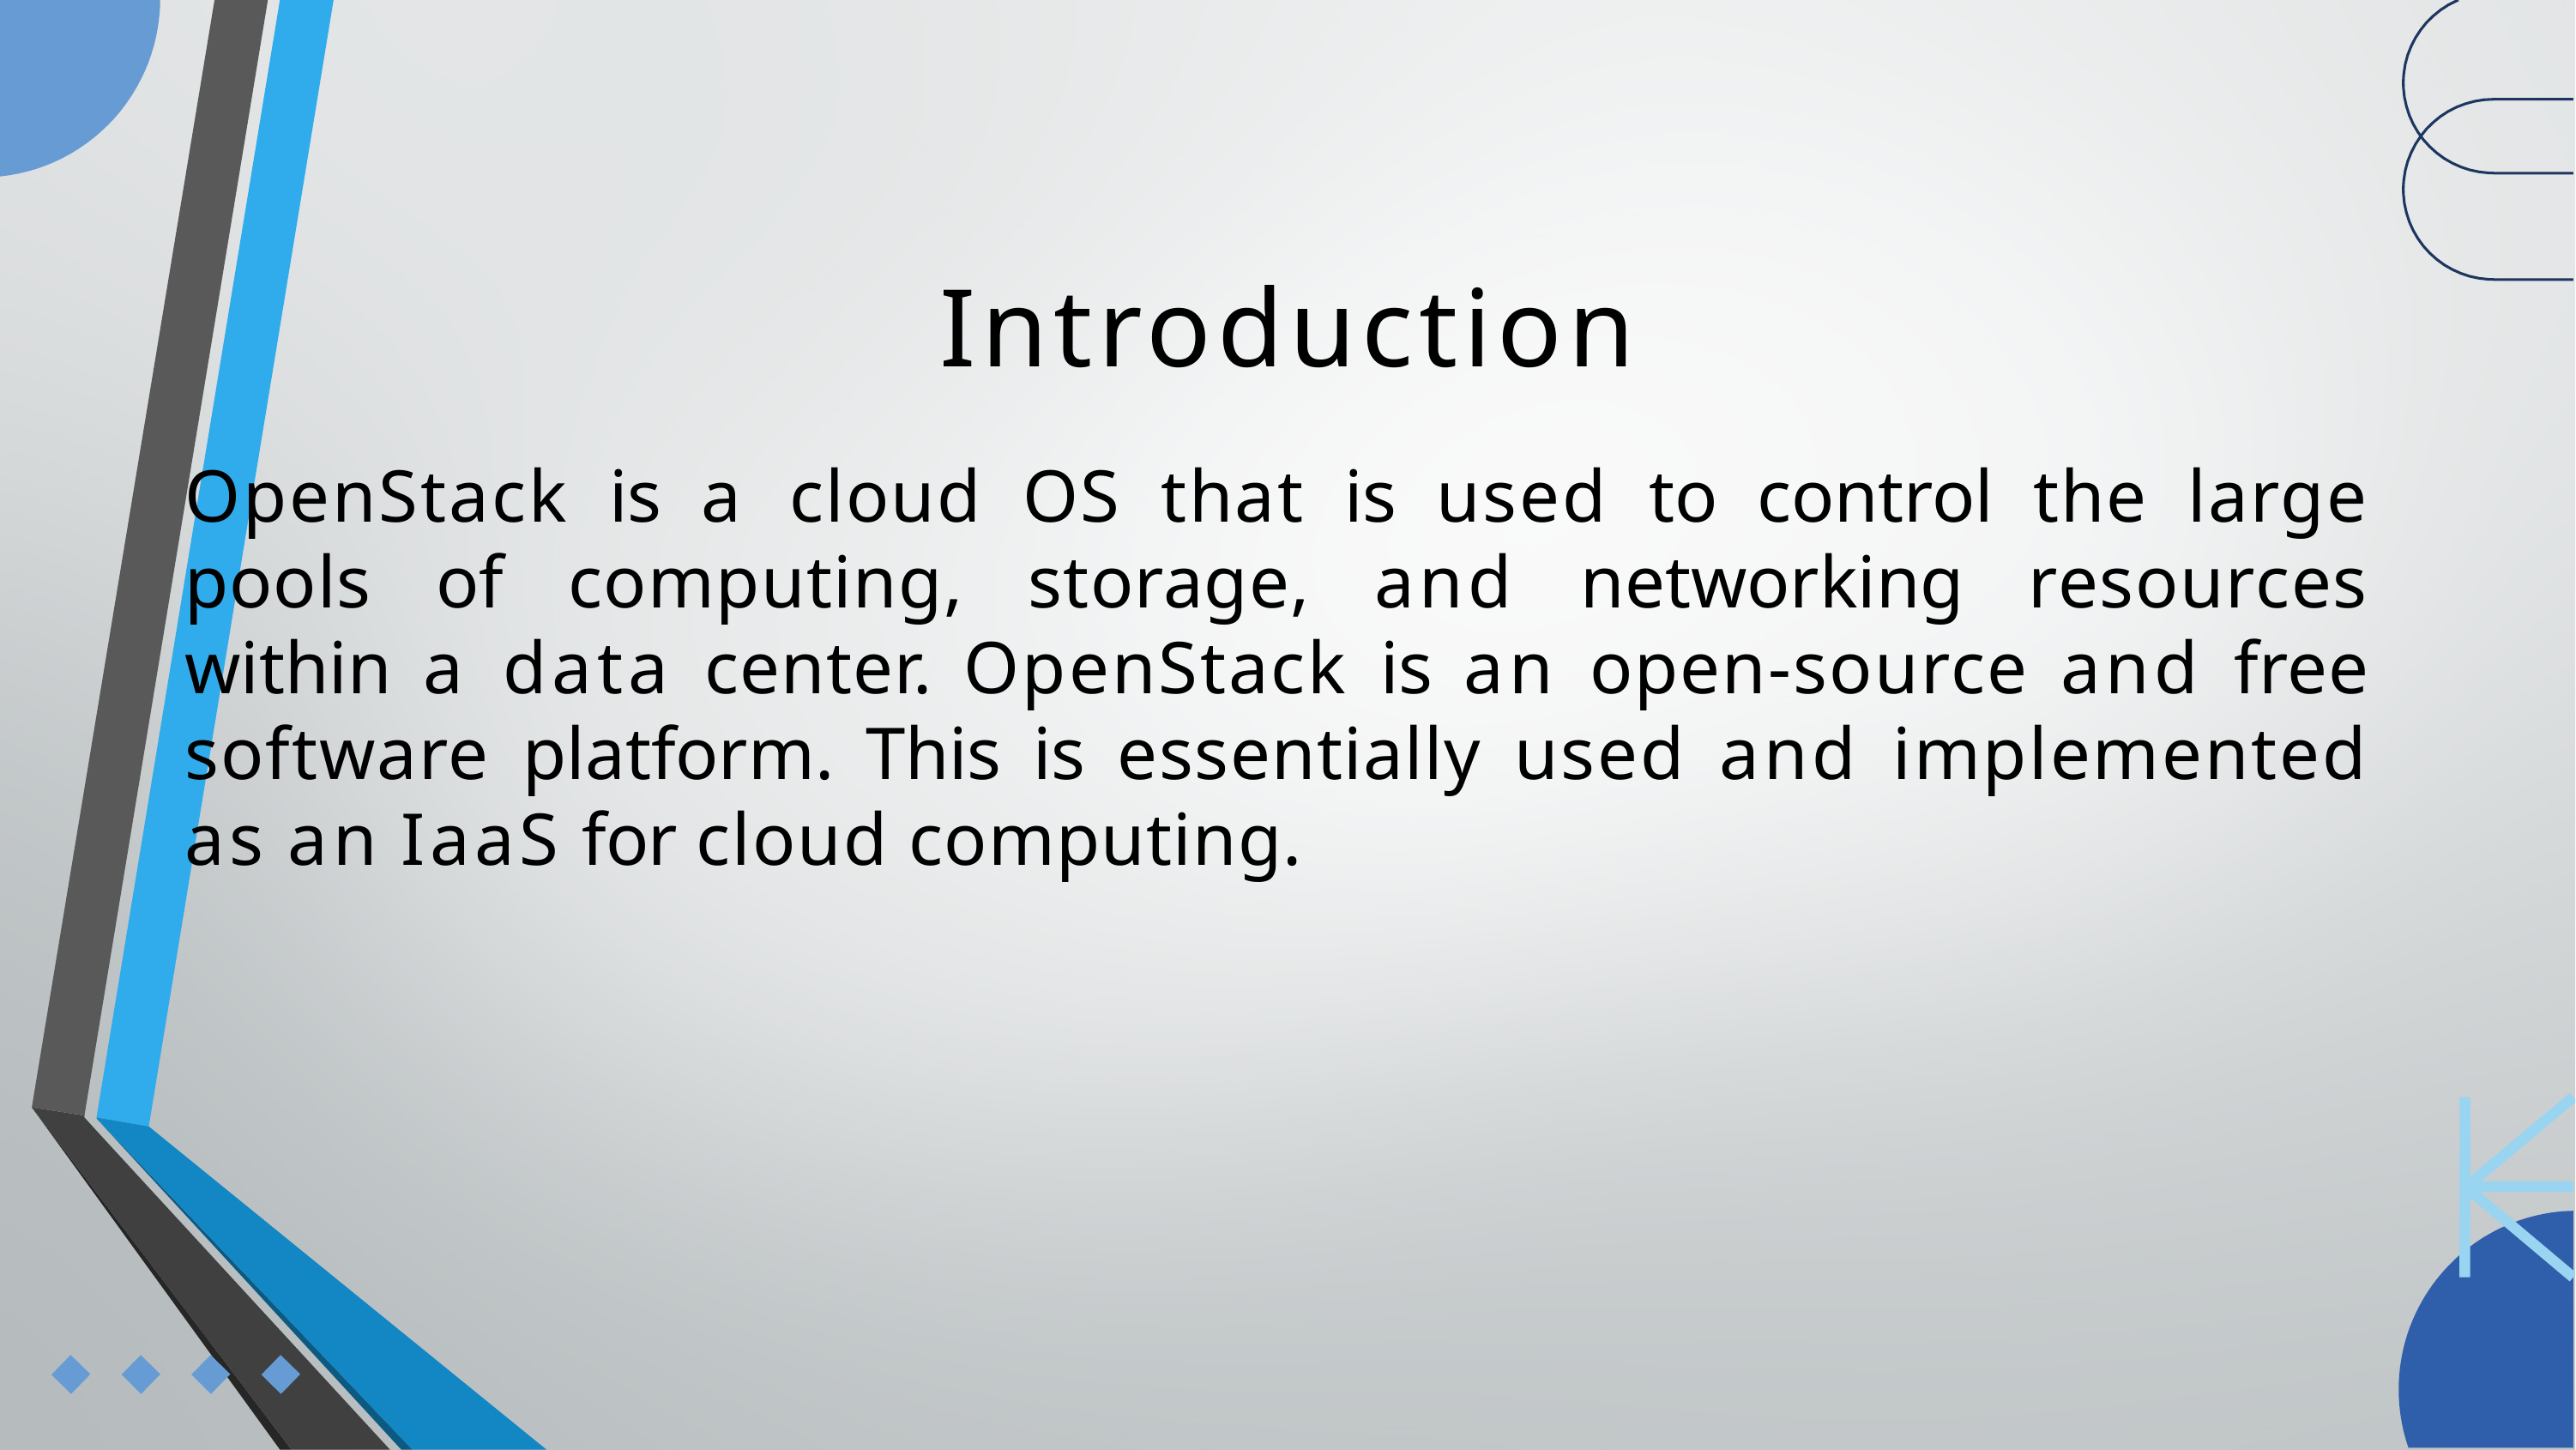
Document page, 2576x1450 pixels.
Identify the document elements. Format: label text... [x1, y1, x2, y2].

text_box [121, 1355, 160, 1394]
text_box Introduction [926, 252, 1649, 395]
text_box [2398, 1091, 2576, 1448]
text_box [0, 0, 160, 177]
text_box OpenStack is a cloud OS that is used to control the large pools of computing, storage, and networking resources within a data center. OpenStack is an open-source and free software platform. This is essentially used and implemented as an IaaS for cloud computing. [183, 449, 2370, 879]
text_box [2403, 0, 2573, 280]
text_box [261, 1355, 301, 1394]
text_box [51, 1355, 91, 1394]
text_box [191, 1355, 231, 1394]
